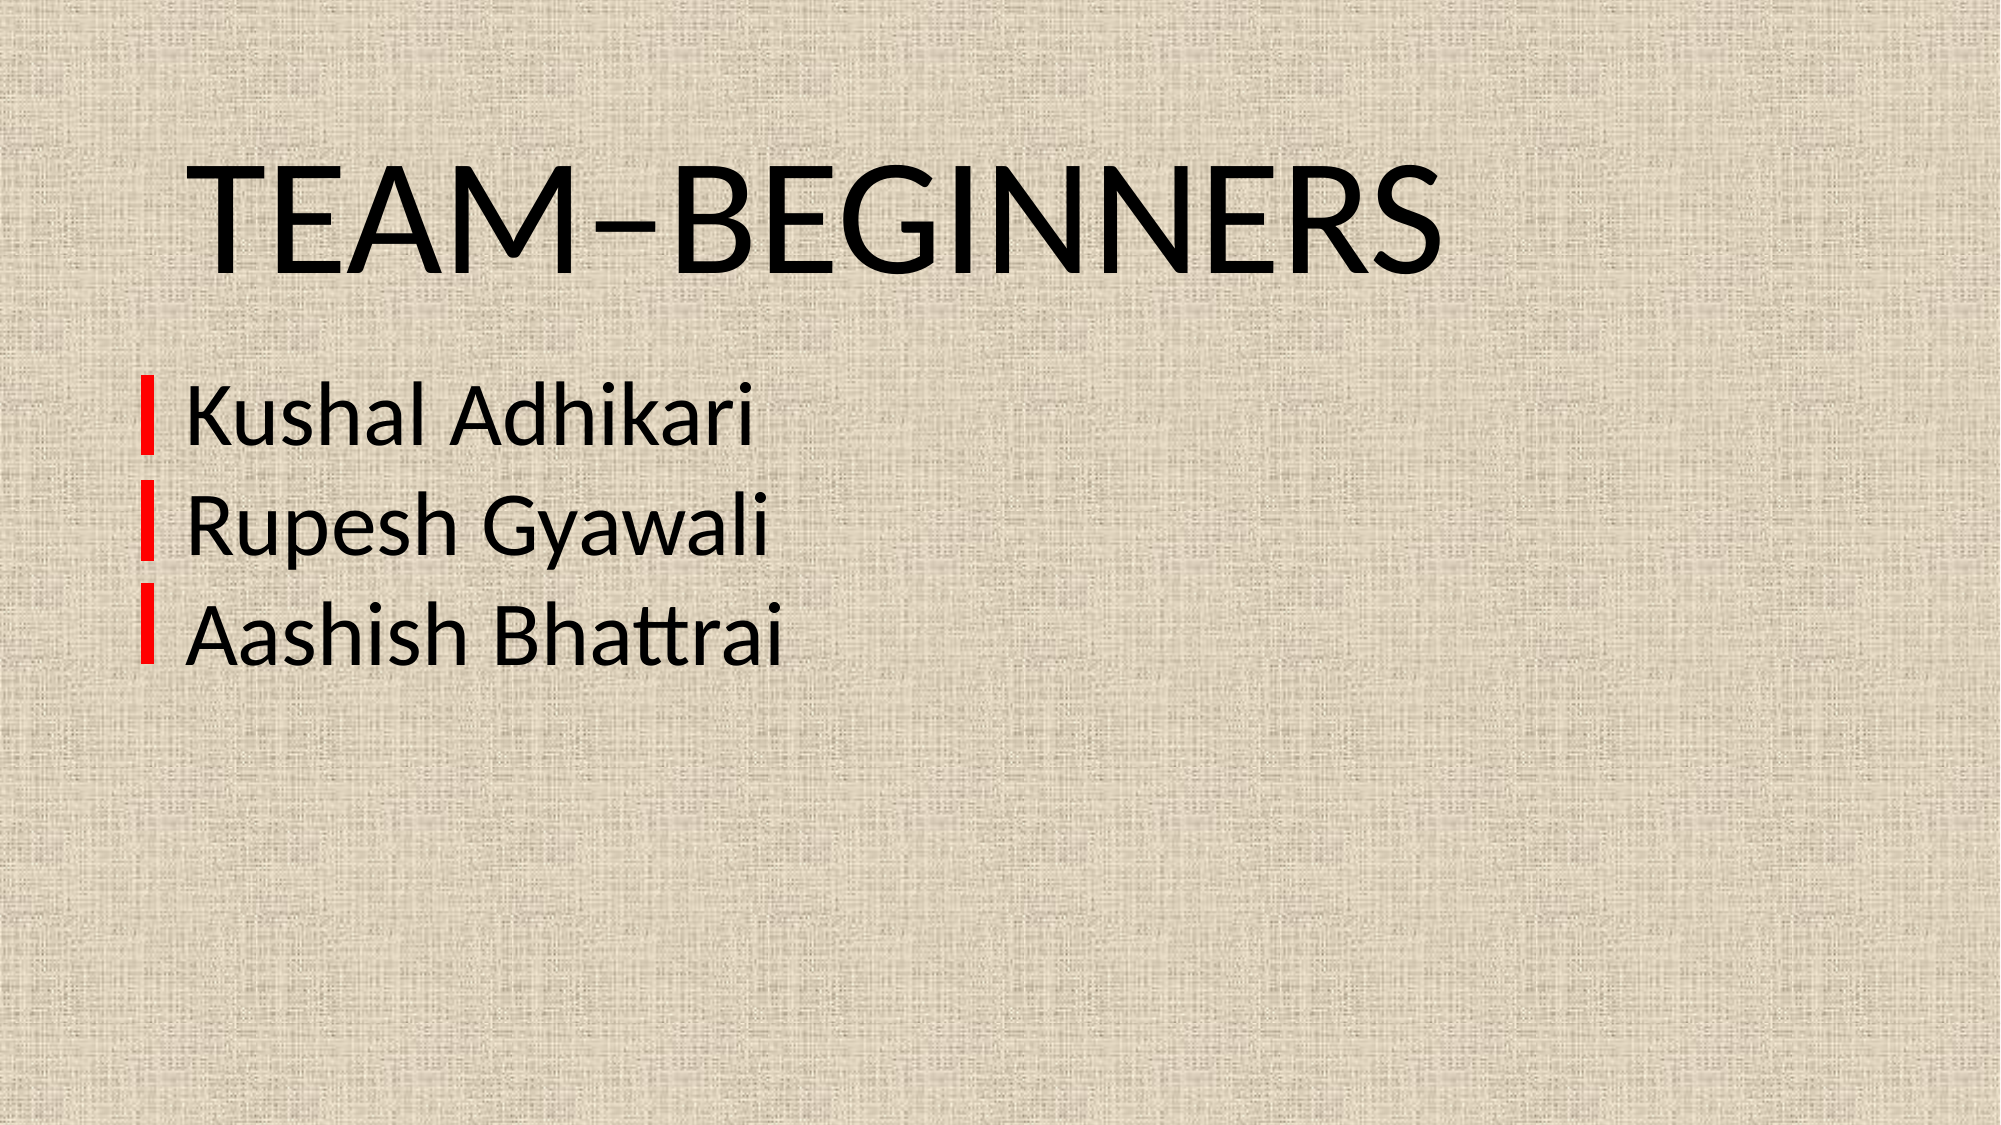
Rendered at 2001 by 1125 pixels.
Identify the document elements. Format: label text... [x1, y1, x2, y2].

picture [0, 0, 2001, 1125]
text_box TEAM–BEGINNERS [170, 99, 2000, 314]
text_box Kushal Adhikari Rupesh Gyawali Aashish Bhattrai [170, 346, 1267, 691]
